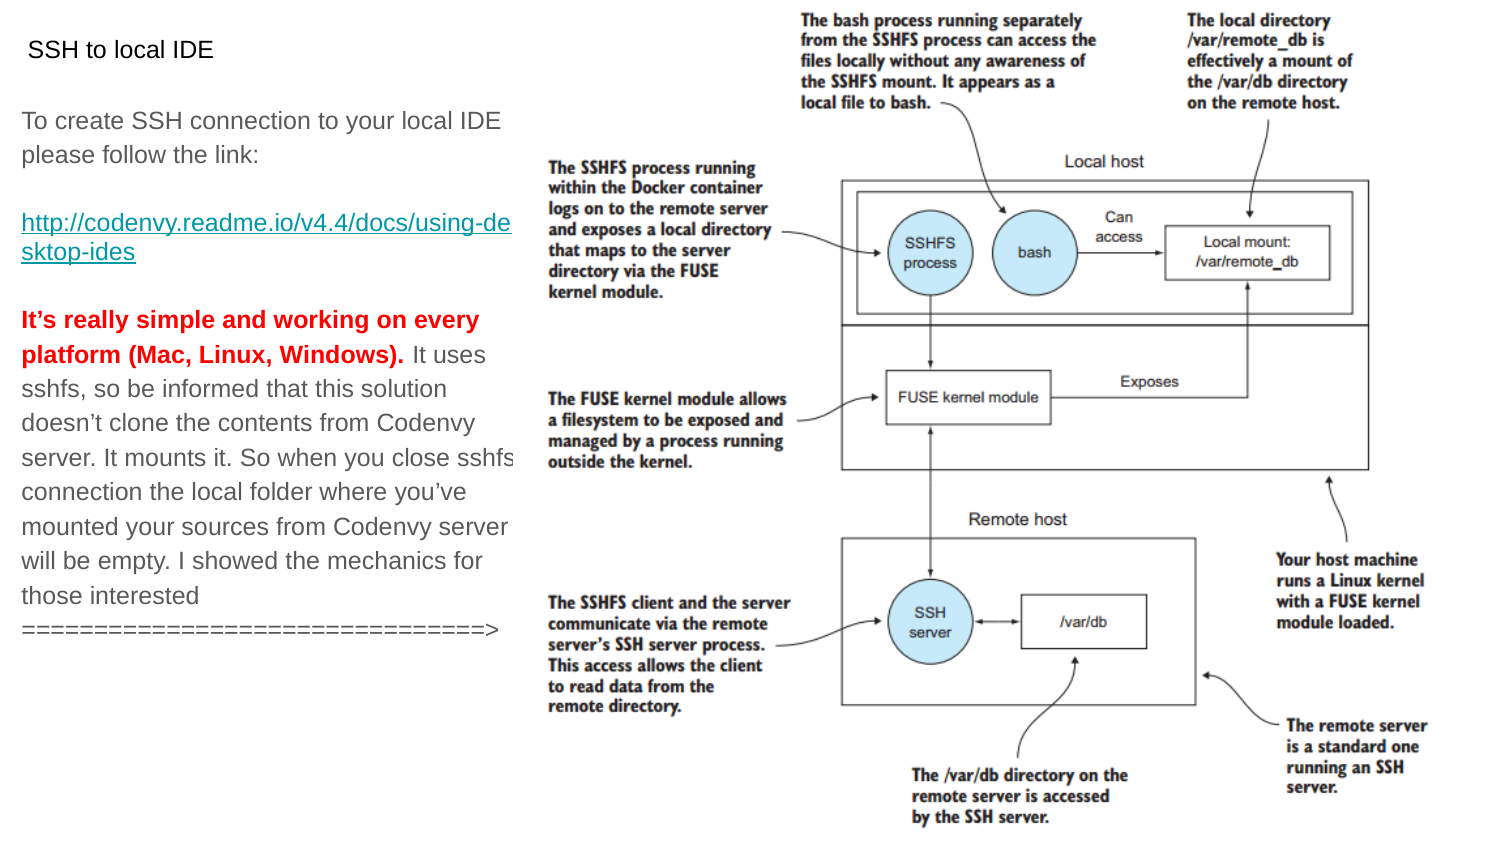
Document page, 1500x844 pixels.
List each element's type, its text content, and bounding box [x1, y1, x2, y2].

picture [512, 0, 1496, 844]
list To create SSH connection to your local IDE please follow the link: http://codenvy.readme.io/v4.4/docs/using-desktop-ides It’s really simple and working on every platform (Mac, Linux, Windows). It uses sshfs, so be informed that this solution doesn’t clone the contents from Codenvy server. It mounts it. So when you close sshfs connection the local folder where you’ve mounted your sources from Codenvy server will be empty. I showed the mechanics for those interested ================================> [6, 84, 507, 829]
title SSH to local IDE [12, 18, 507, 69]
